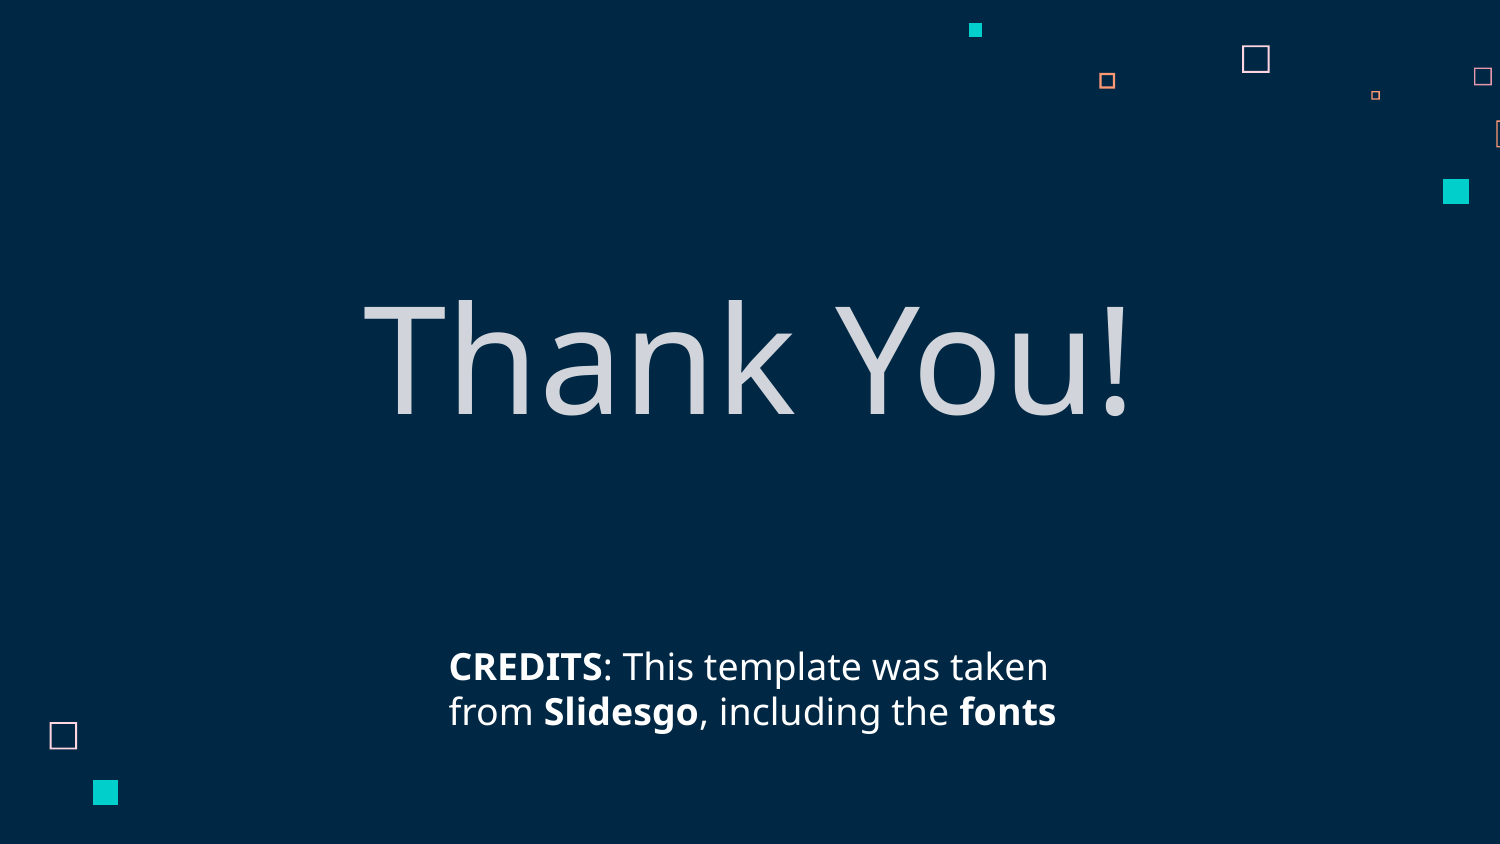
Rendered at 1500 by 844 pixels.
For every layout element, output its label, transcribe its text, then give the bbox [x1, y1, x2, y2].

title Thank You! [256, 123, 1244, 461]
text_box CREDITS: This template was taken from Slidesgo, including the fonts [433, 627, 1155, 777]
